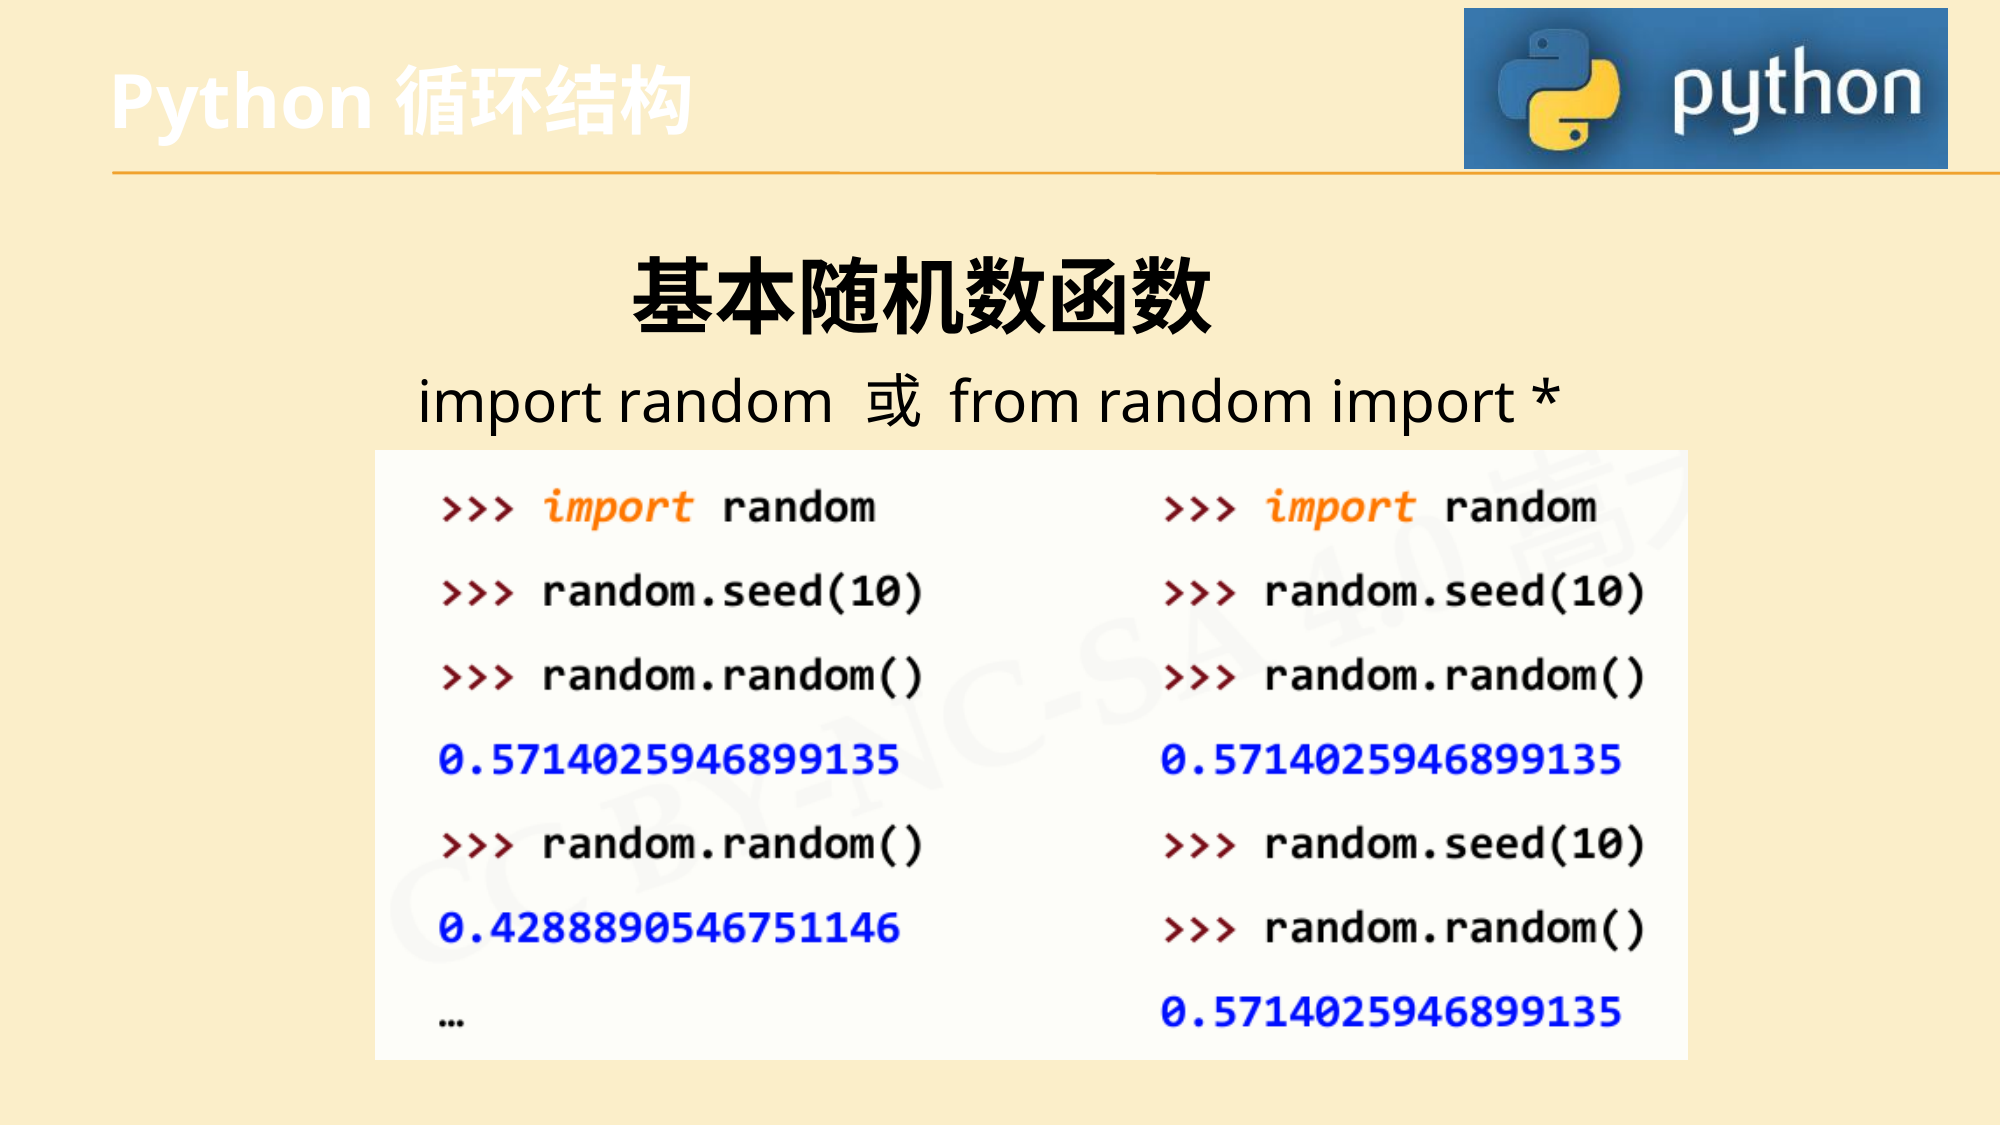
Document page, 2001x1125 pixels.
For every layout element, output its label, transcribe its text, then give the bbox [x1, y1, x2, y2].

text_box import random 或 from random import * [402, 356, 1661, 441]
text_box 基本随机数函数 [616, 207, 1230, 352]
text_box Python循环结构 [93, 37, 1905, 153]
picture [374, 450, 1689, 1061]
picture [1464, 8, 1948, 169]
